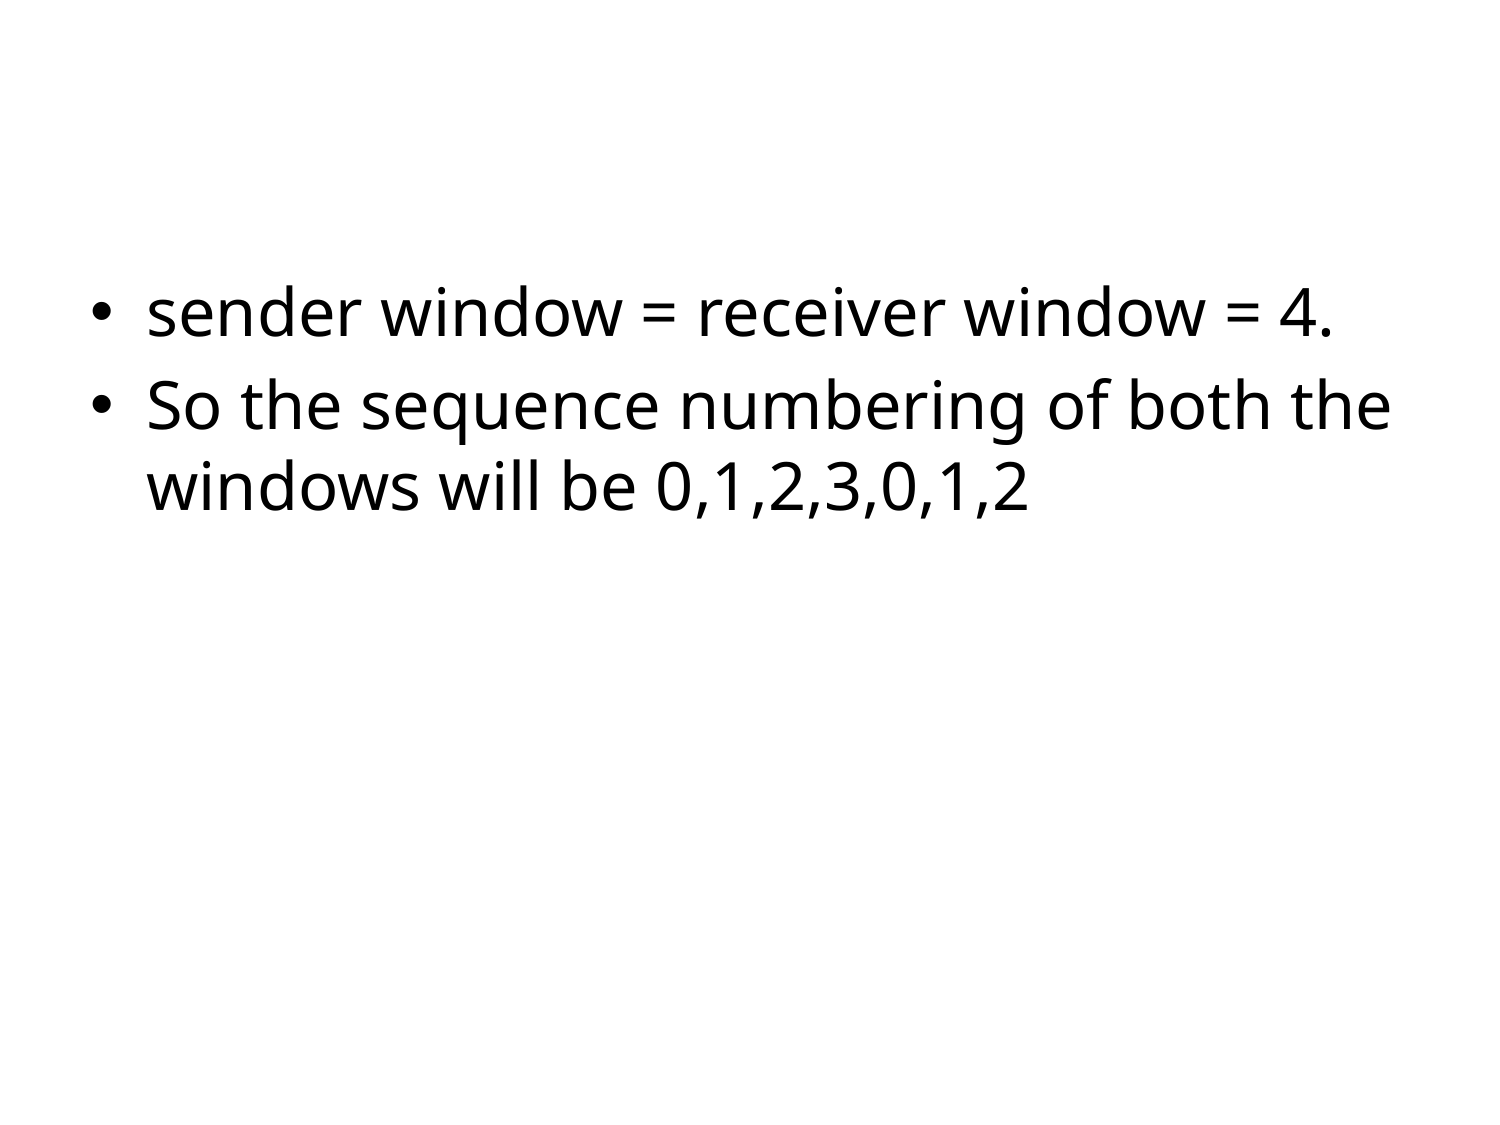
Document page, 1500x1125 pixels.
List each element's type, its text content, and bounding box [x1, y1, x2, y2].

list sender window = receiver window = 4. So the sequence numbering of both the windows will be 0,1,2,3,0,1,2 [75, 262, 1425, 1005]
